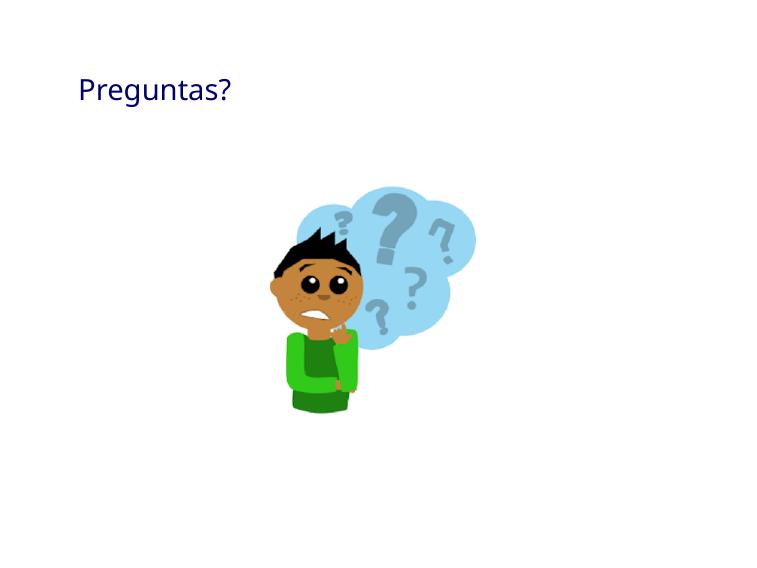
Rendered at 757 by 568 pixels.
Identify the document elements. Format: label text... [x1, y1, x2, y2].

title Preguntas? [78, 71, 597, 107]
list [257, 180, 484, 420]
